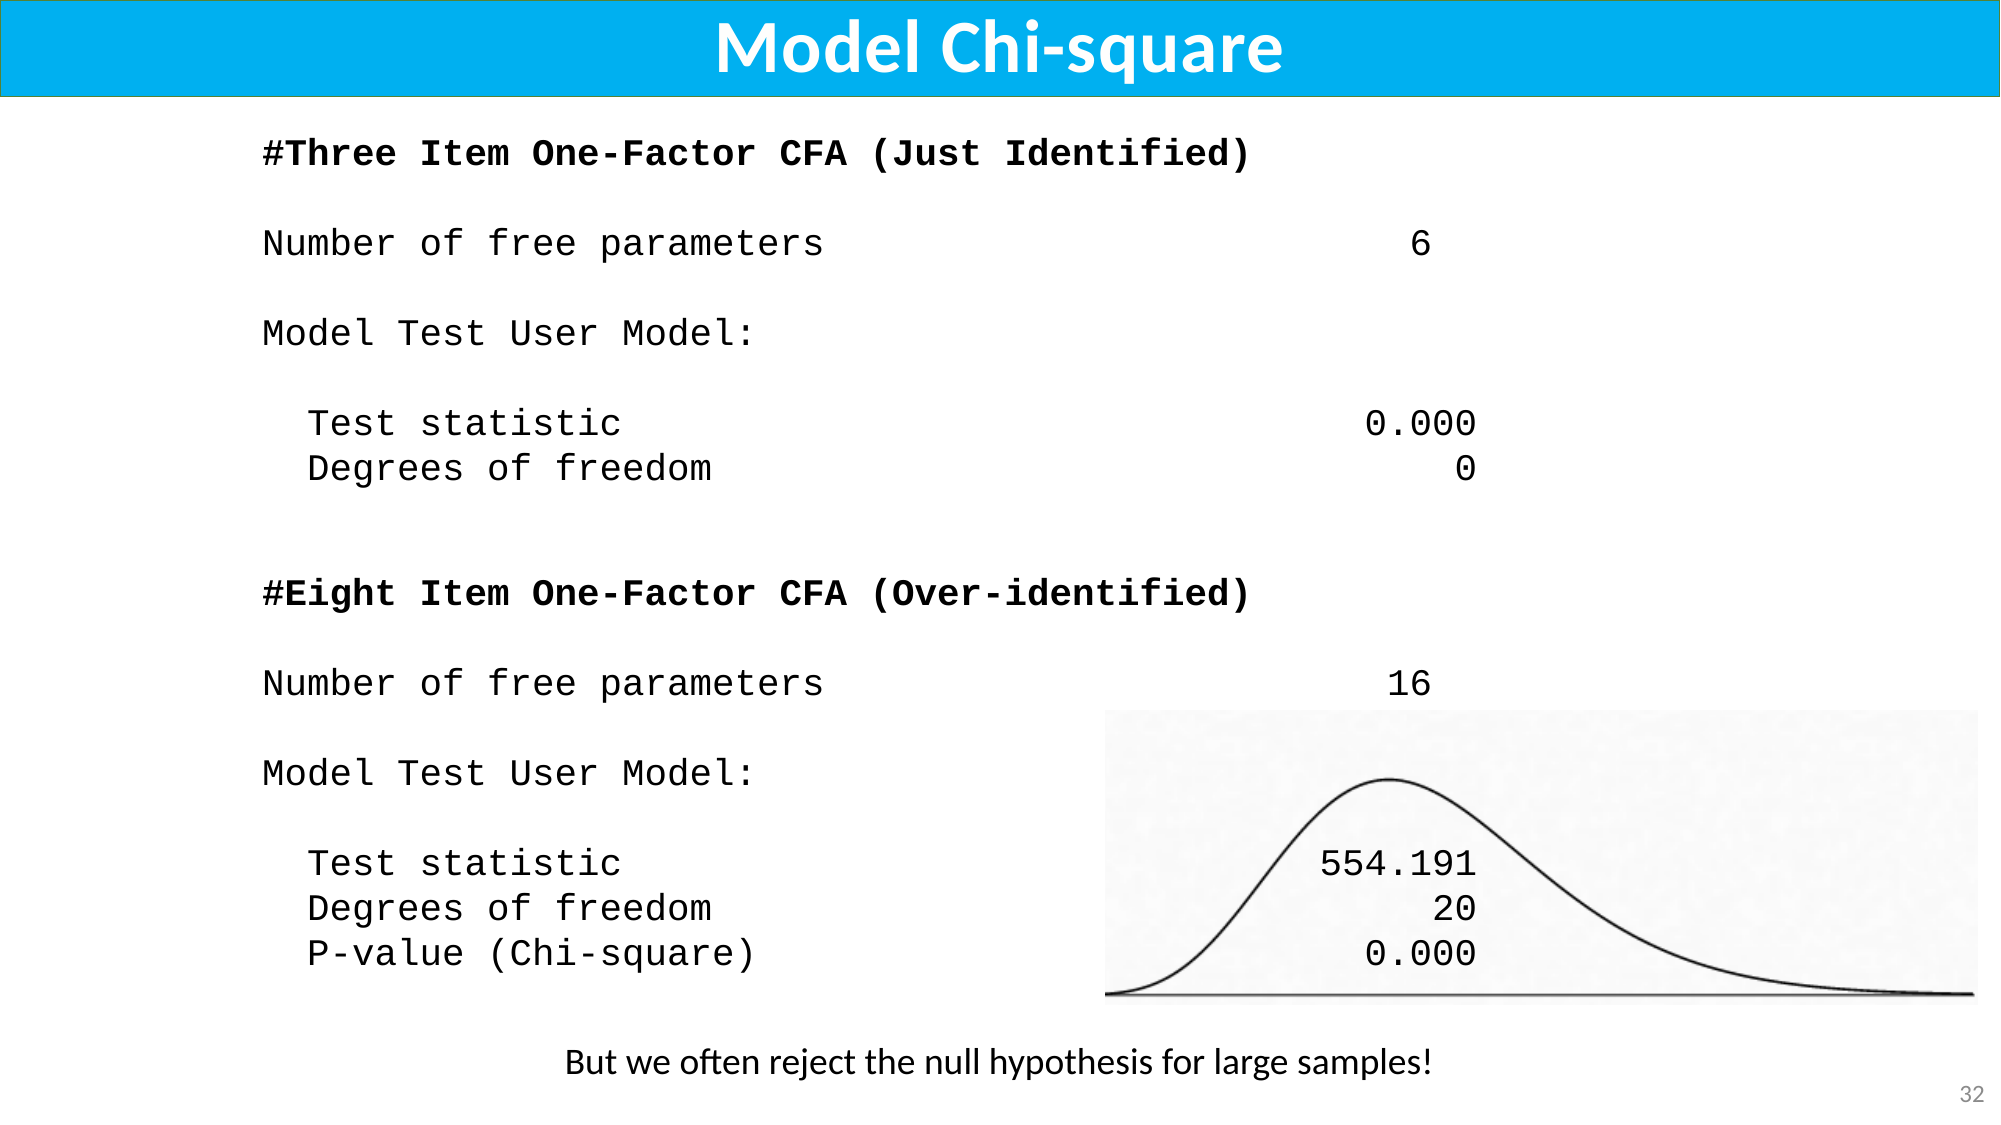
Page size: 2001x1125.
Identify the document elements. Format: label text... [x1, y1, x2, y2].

text_box #Three Item One-Factor CFA (Just Identified) Number of free parameters 6 Model Test User Model: Test statistic 0.000 Degrees of freedom 0 [247, 120, 1888, 496]
slide_number 32 [1825, 1060, 2000, 1125]
title Model Chi-square [0, 0, 2000, 97]
picture [1105, 710, 1978, 1005]
text_box But we often reject the null hypothesis for large samples! [550, 1029, 1450, 1090]
text_box #Eight Item One-Factor CFA (Over-identified) Number of free parameters 16 Model Test User Model: Test statistic 554.191 Degrees of freedom 20 P-value (Chi-square) 0.000 [247, 560, 1888, 980]
